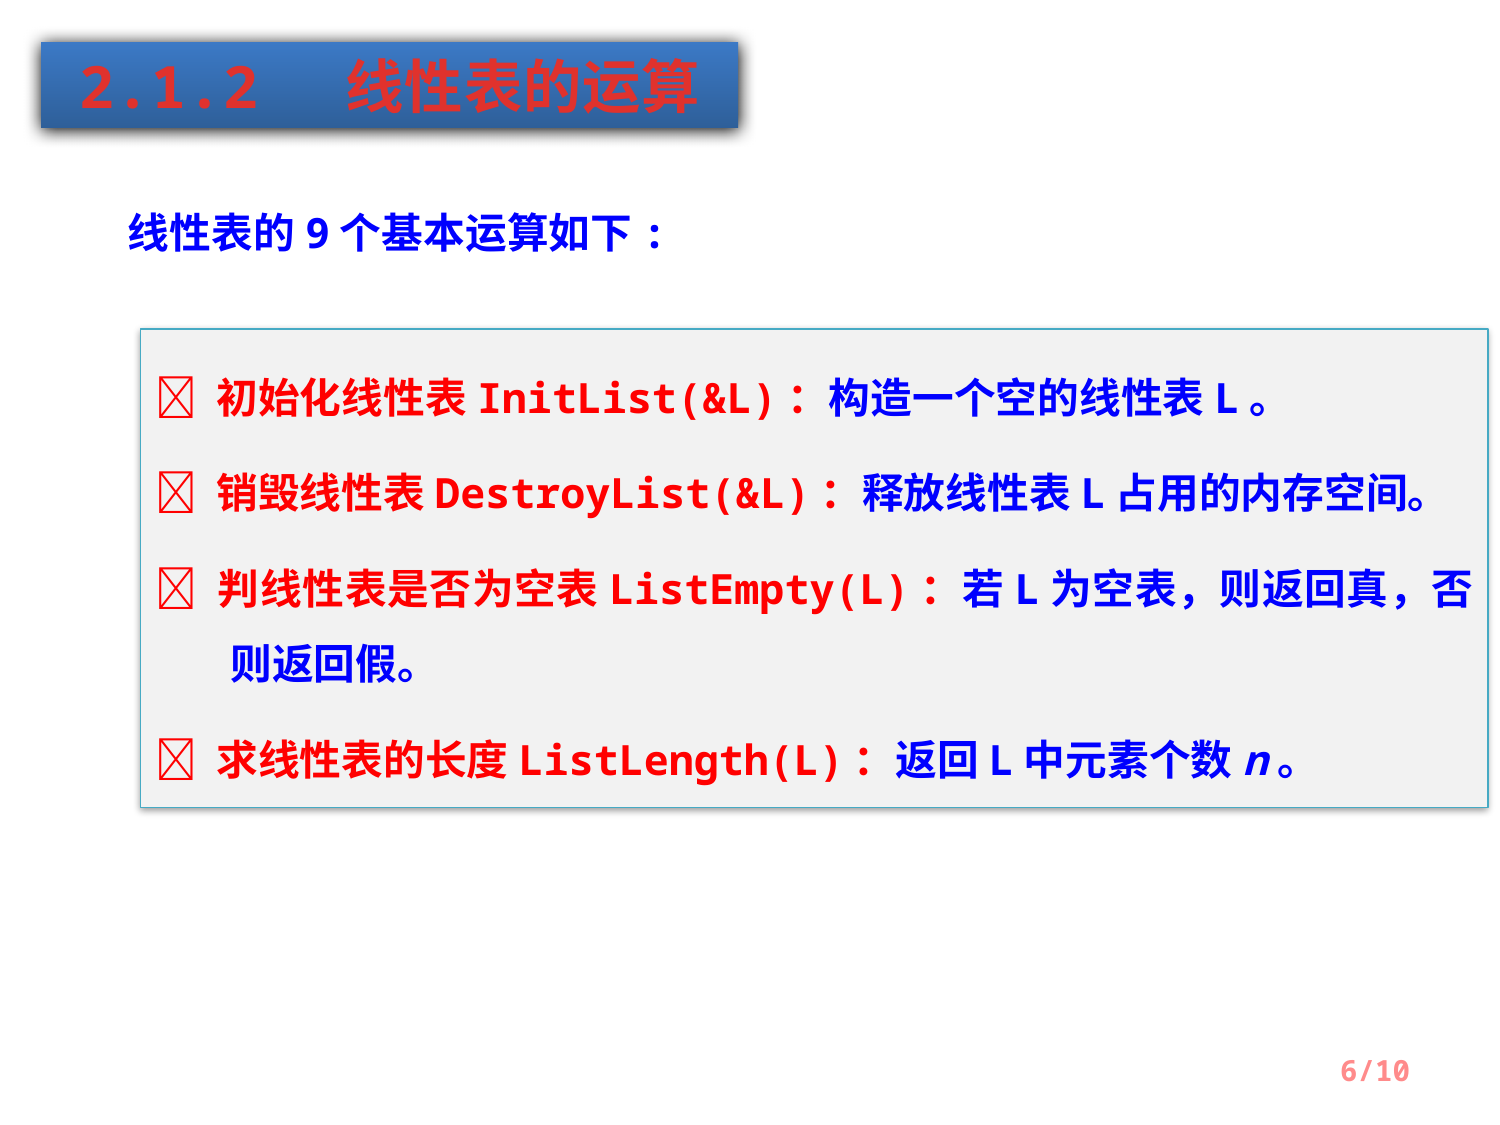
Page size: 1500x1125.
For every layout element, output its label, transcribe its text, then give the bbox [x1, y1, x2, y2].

text_box 2.1.2 线性表的运算 [40, 42, 739, 128]
text_box  初始化线性表InitList(&L)：构造一个空的线性表L。  销毁线性表DestroyList(&L)：释放线性表L占用的内存空间。  判线性表是否为空表ListEmpty(L)：若L为空表，则返回真，否则返回假。  求线性表的长度ListLength(L)：返回L中元素个数n。 [140, 328, 1489, 808]
text_box 线性表的9个基本运算如下: [93, 199, 750, 264]
slide_number 6/10 [1074, 1042, 1425, 1103]
